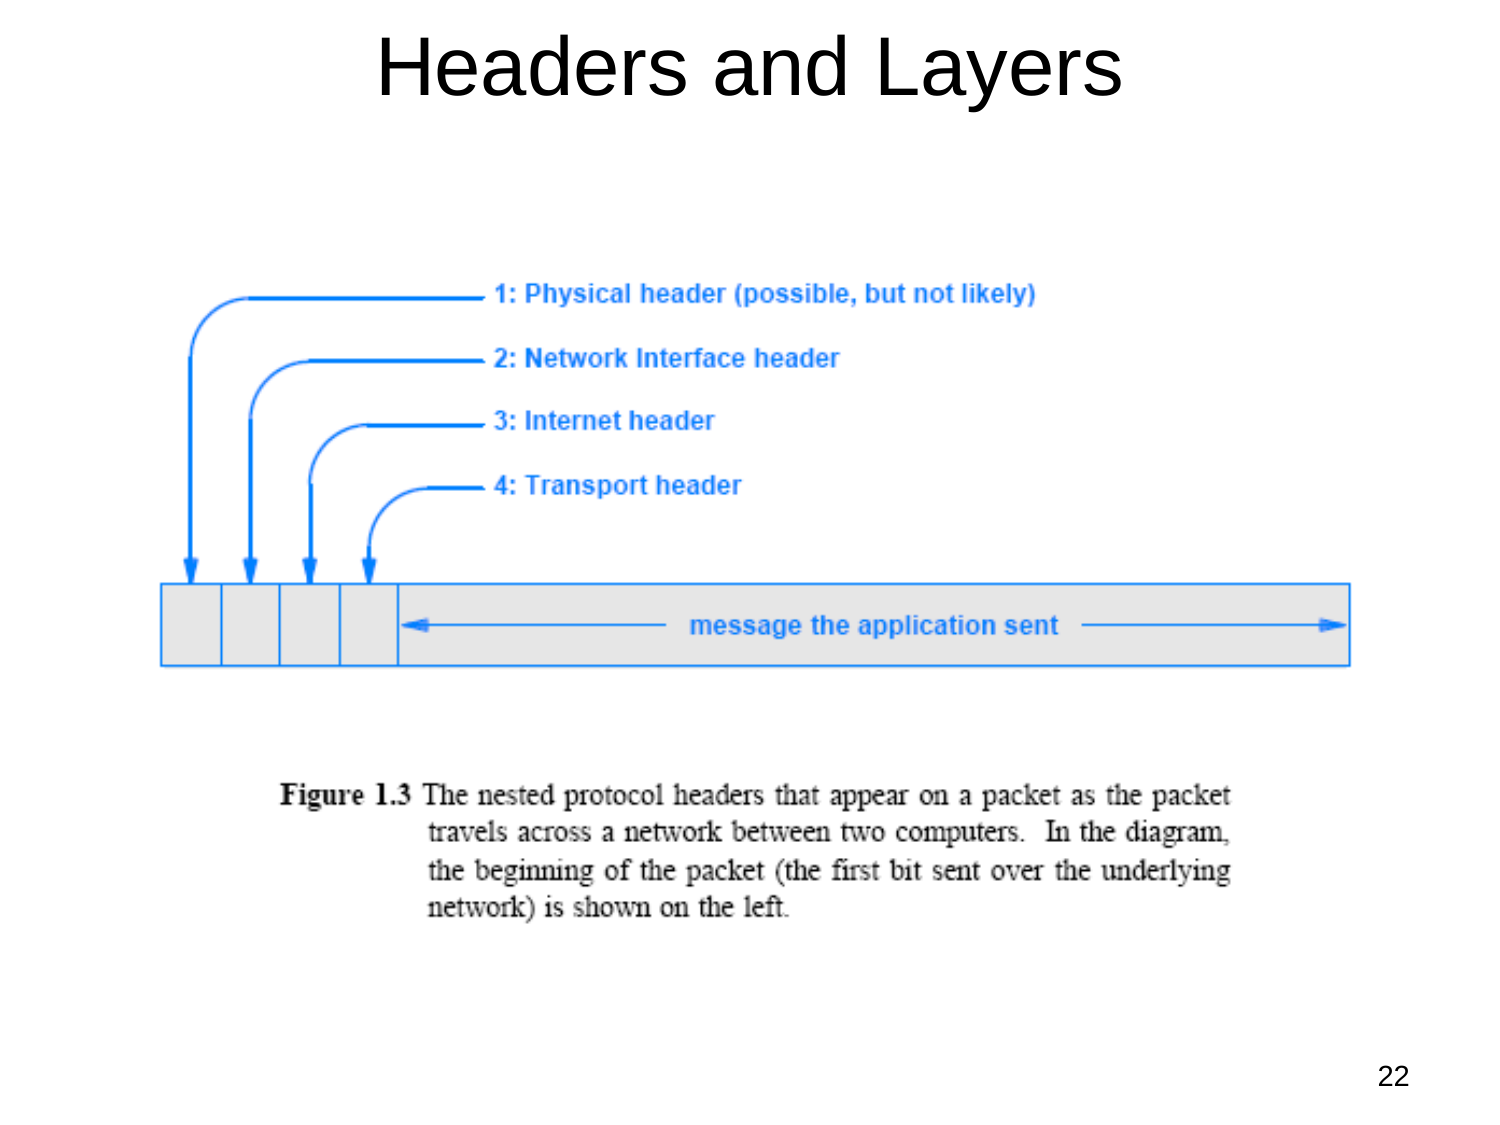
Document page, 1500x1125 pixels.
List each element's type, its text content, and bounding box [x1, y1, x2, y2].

slide_number 22 [1224, 1049, 1426, 1103]
text_box Headers and Layers [37, 0, 1463, 125]
picture [137, 187, 1376, 1038]
